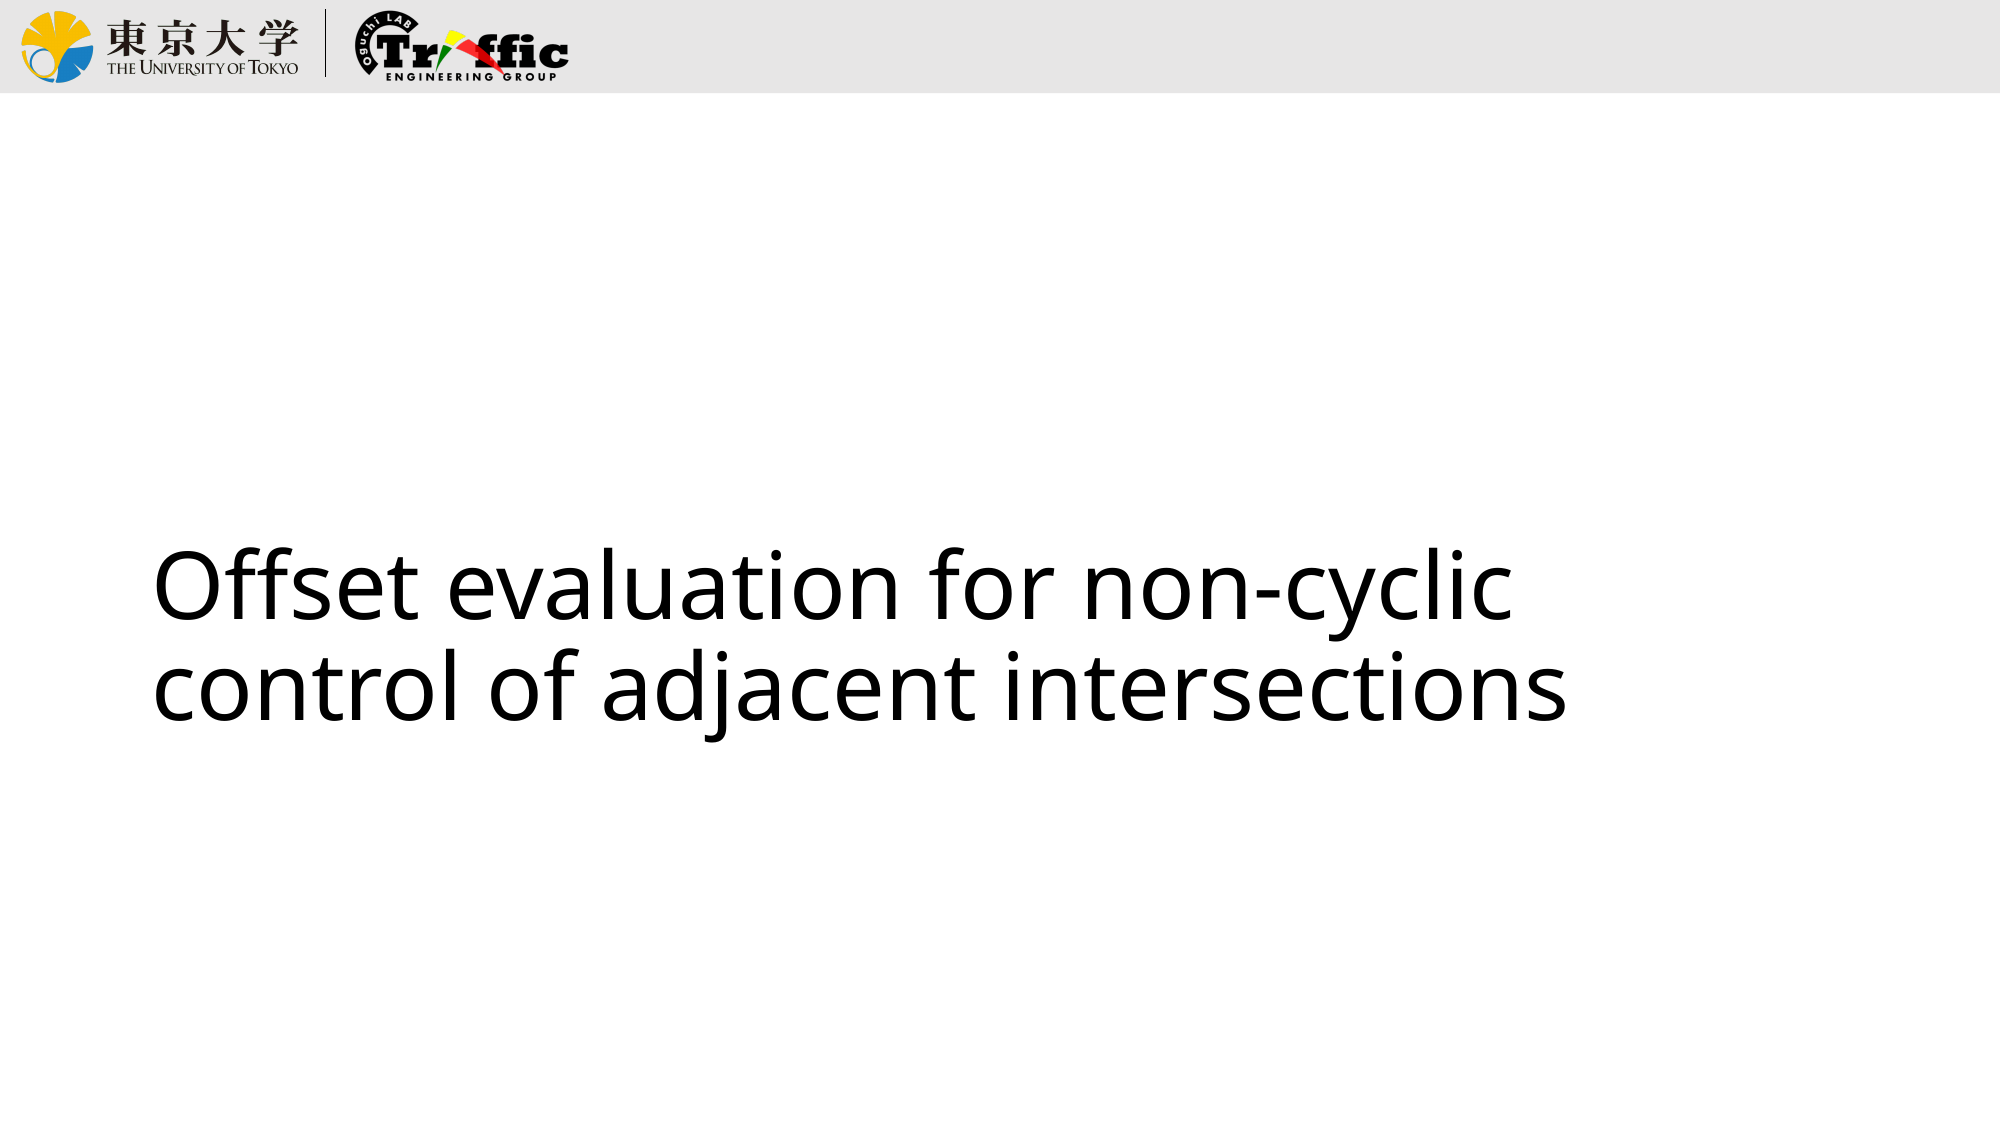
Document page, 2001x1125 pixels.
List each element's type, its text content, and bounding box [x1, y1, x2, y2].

title Offset evaluation for non-cyclic control of adjacent intersections [136, 280, 1862, 749]
picture [17, 8, 304, 85]
picture [346, 8, 593, 85]
